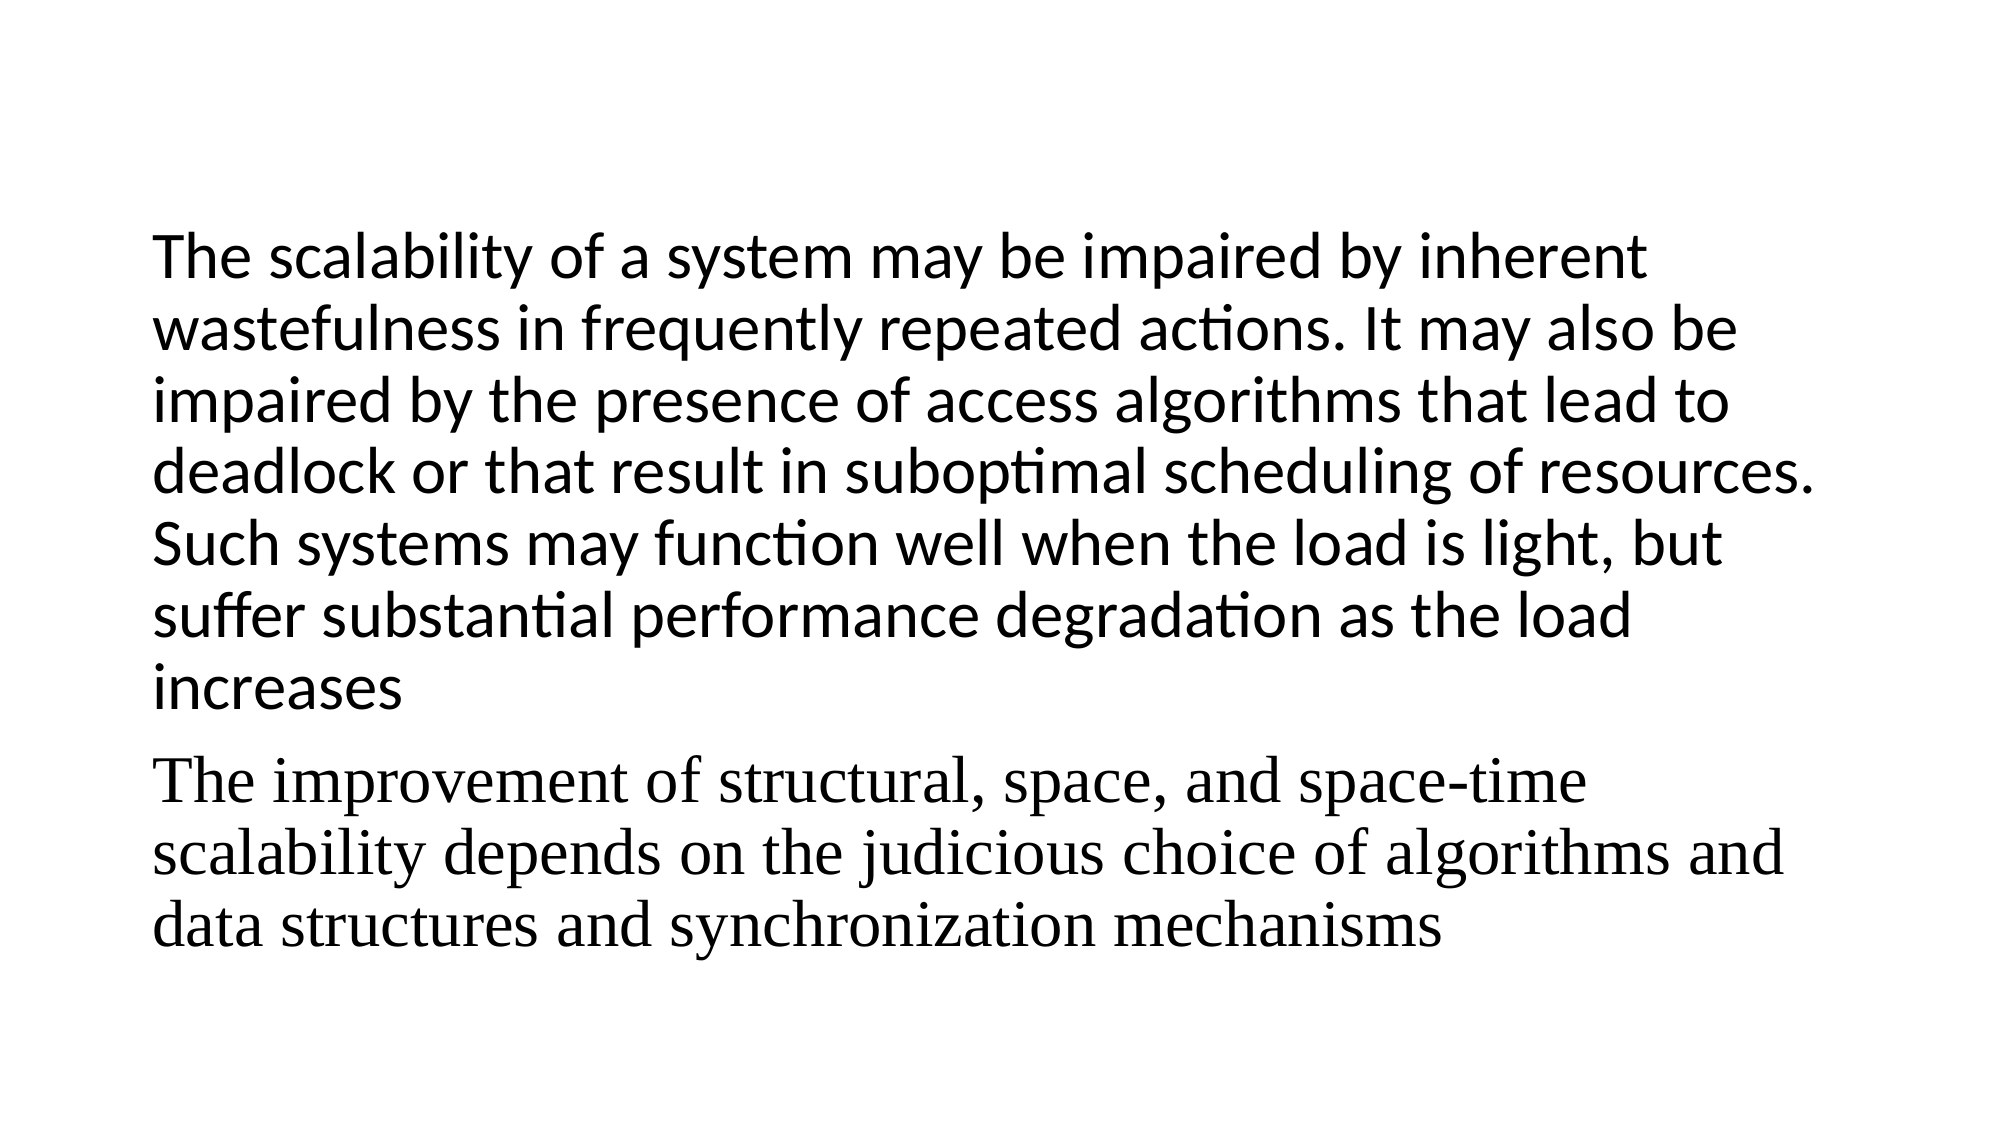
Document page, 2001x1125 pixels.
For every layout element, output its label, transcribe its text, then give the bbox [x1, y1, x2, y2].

list The scalability of a system may be impaired by inherent wastefulness in frequently repeated actions. It may also be impaired by the presence of access algorithms that lead to deadlock or that result in suboptimal scheduling of resources. Such systems may function well when the load is light, but suffer substantial performance degradation as the load increases The improvement of structural, space, and space-time scalability depends on the judicious choice of algorithms and data structures and synchronization mechanisms [137, 213, 1863, 1014]
